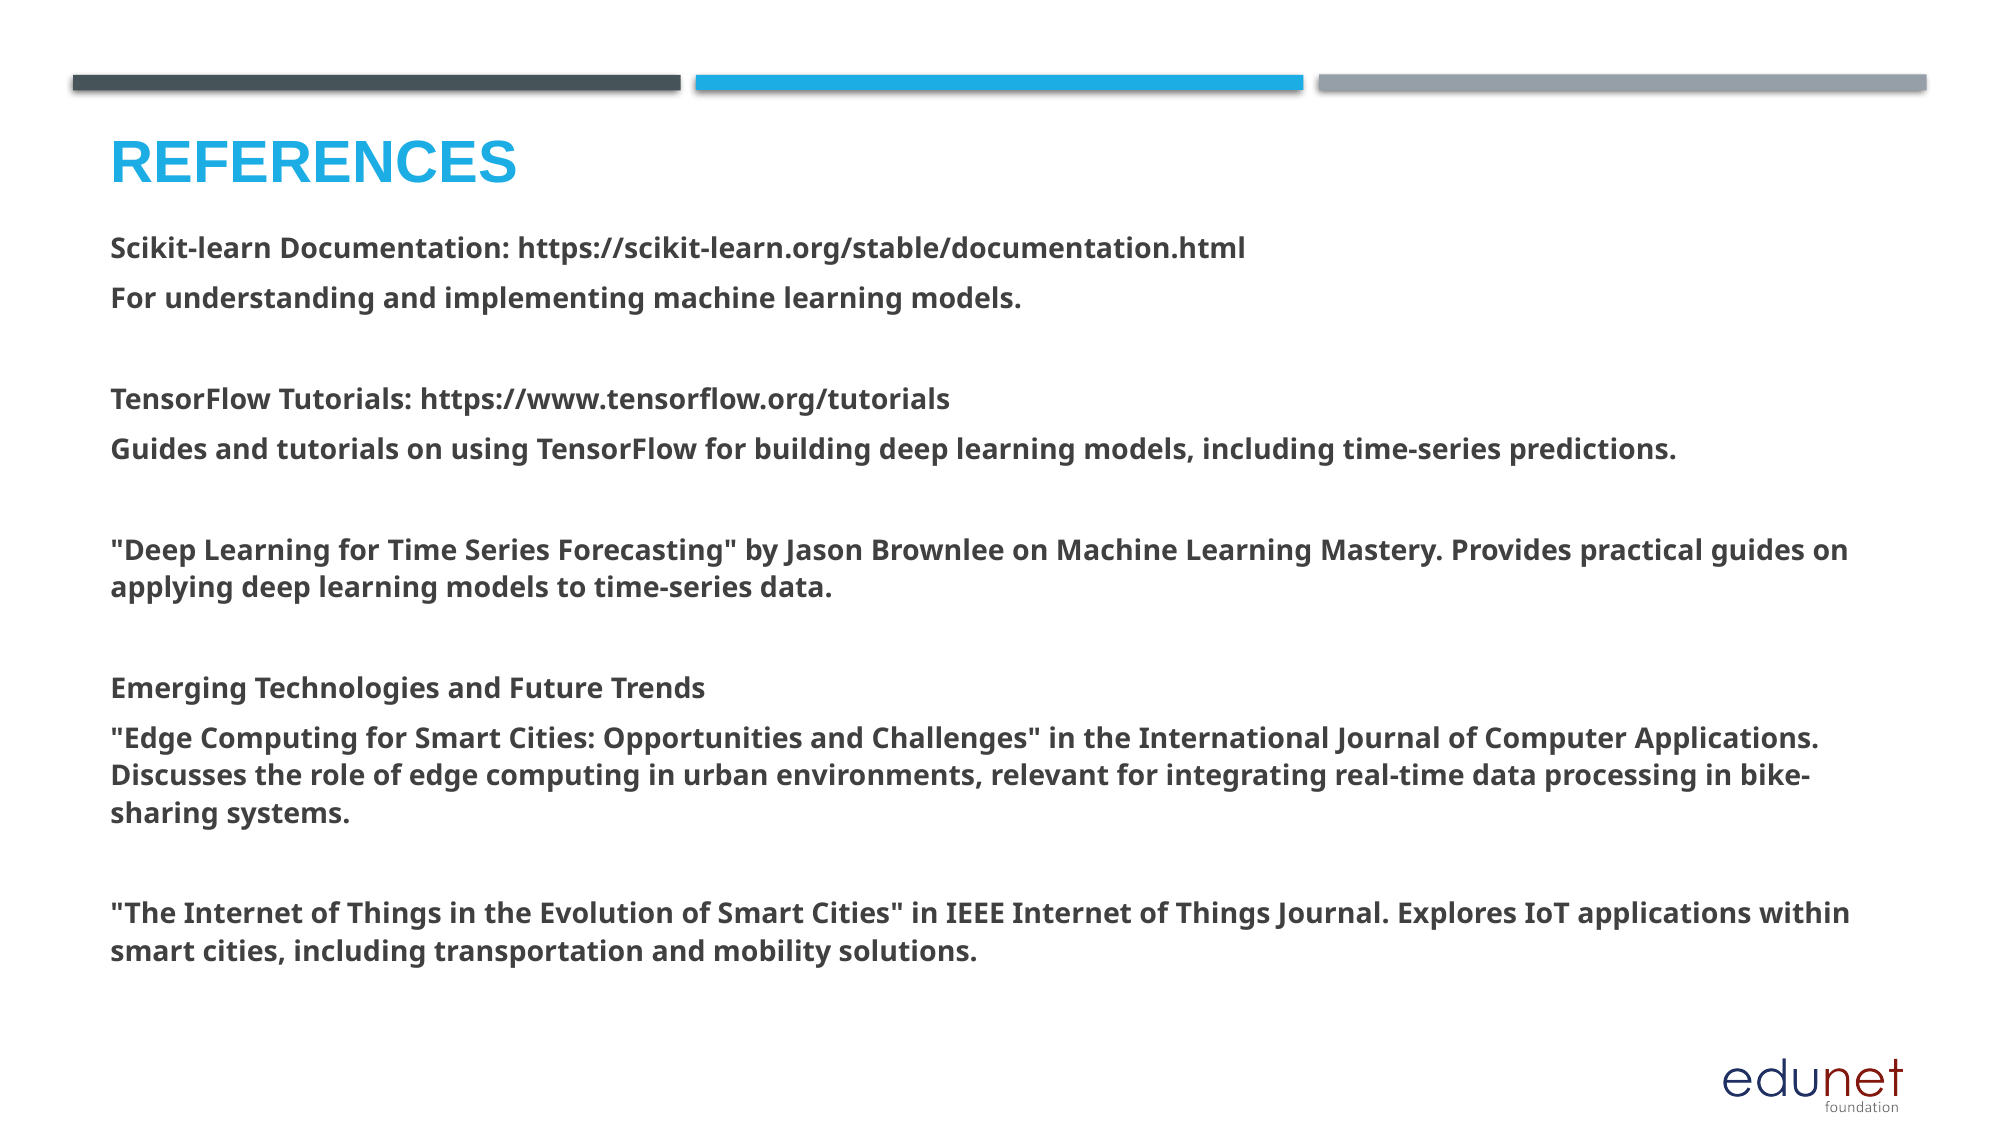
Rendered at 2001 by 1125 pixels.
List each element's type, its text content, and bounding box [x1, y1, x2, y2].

list Scikit-learn Documentation: https://scikit-learn.org/stable/documentation.html For understanding and implementing machine learning models. TensorFlow Tutorials: https://www.tensorflow.org/tutorials Guides and tutorials on using TensorFlow for building deep learning models, including time-series predictions. "Deep Learning for Time Series Forecasting" by Jason Brownlee on Machine Learning Mastery. Provides practical guides on applying deep learning models to time-series data. Emerging Technologies and Future Trends "Edge Computing for Smart Cities: Opportunities and Challenges" in the International Journal of Computer Applications. Discusses the role of edge computing in urban environments, relevant for integrating real-time data processing in bike-sharing systems. "The Internet of Things in the Evolution of Smart Cities" in IEEE Internet of Things Journal. Explores IoT applications within smart cities, including transportation and mobility solutions. [95, 213, 1905, 981]
title References [95, 115, 1905, 203]
picture [1719, 1056, 1905, 1116]
